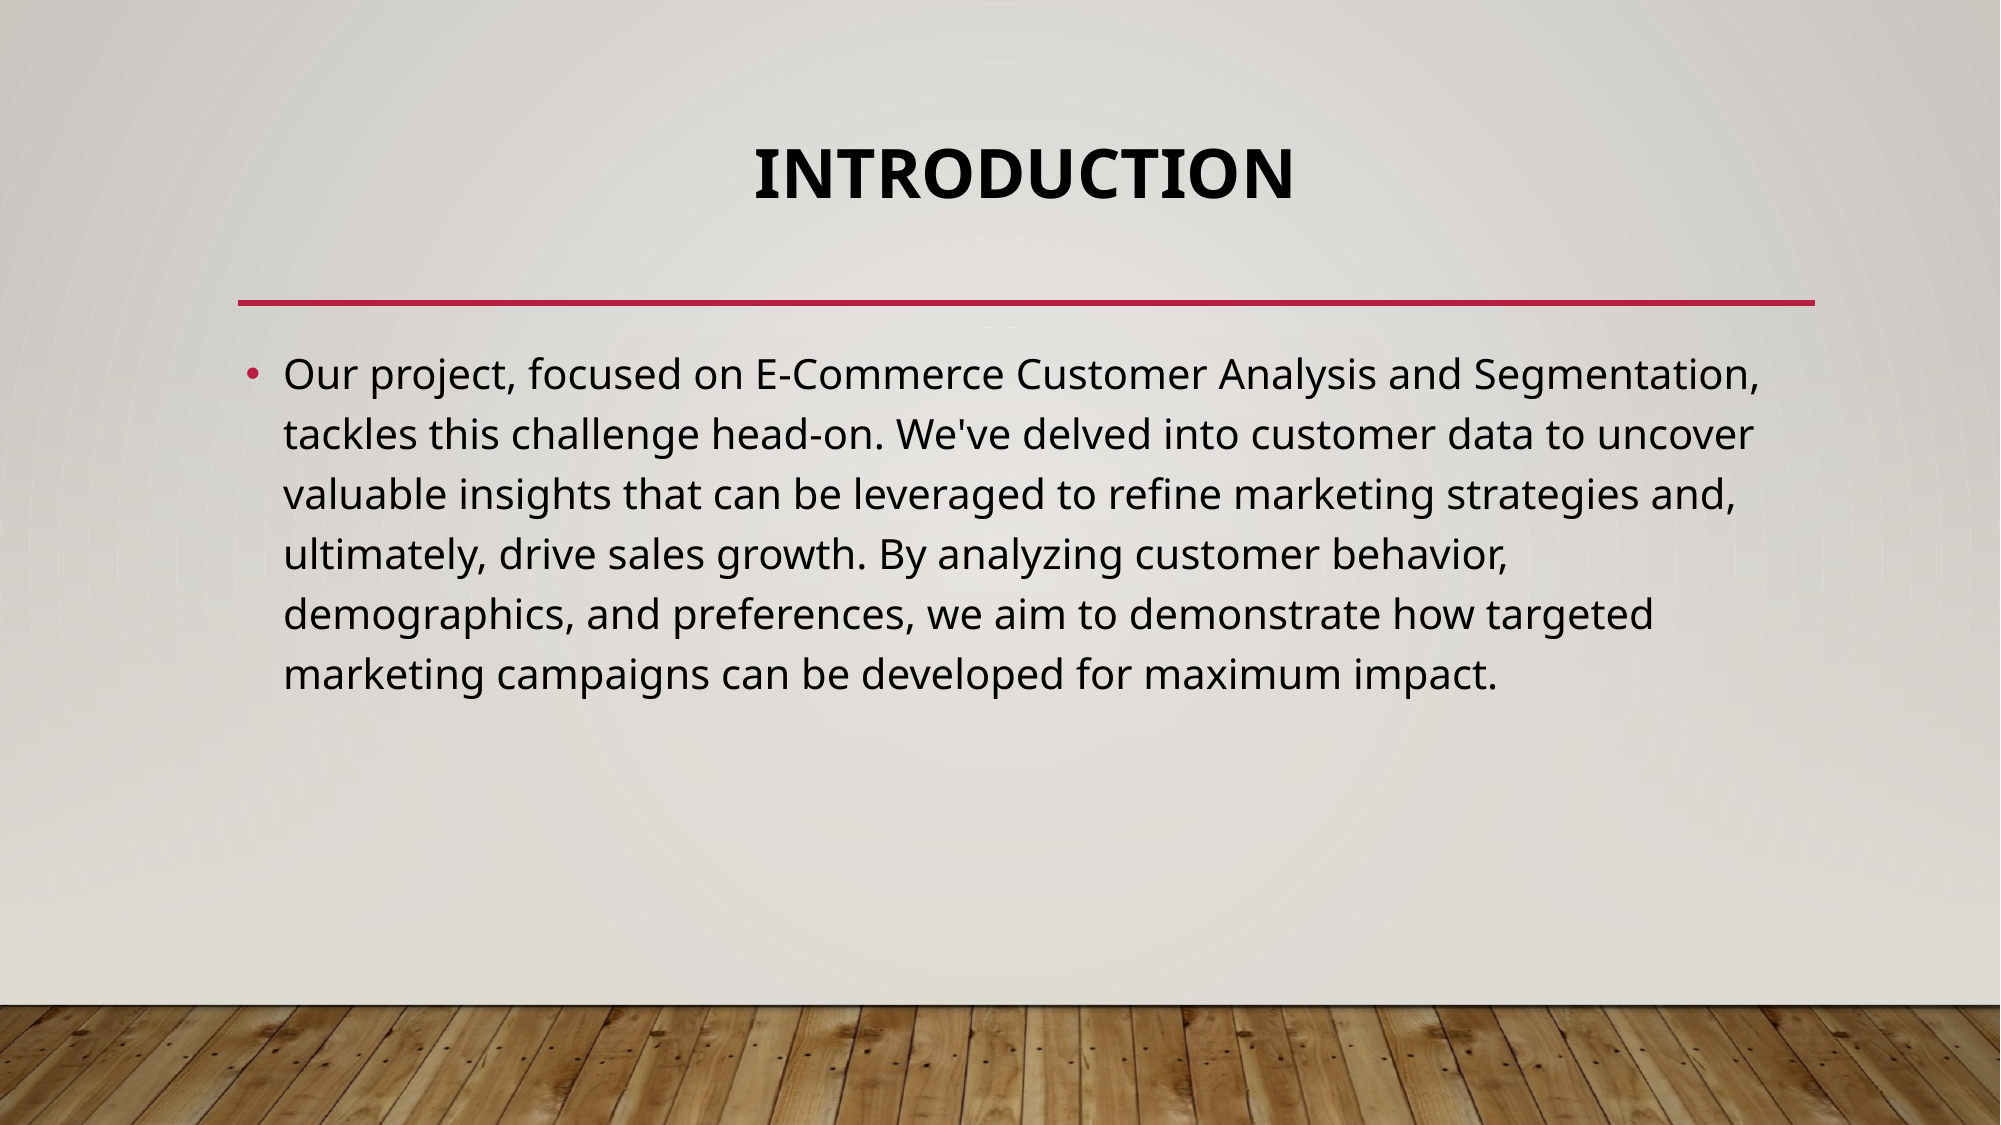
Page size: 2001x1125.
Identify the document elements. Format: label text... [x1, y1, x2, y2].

list Our project, focused on E-Commerce Customer Analysis and Segmentation, tackles this challenge head-on. We've delved into customer data to uncover valuable insights that can be leveraged to refine marketing strategies and, ultimately, drive sales growth. By analyzing customer behavior, demographics, and preferences, we aim to demonstrate how targeted marketing campaigns can be developed for maximum impact. [237, 330, 1814, 898]
picture [0, 1005, 2000, 1125]
title Introduction [237, 131, 1814, 305]
